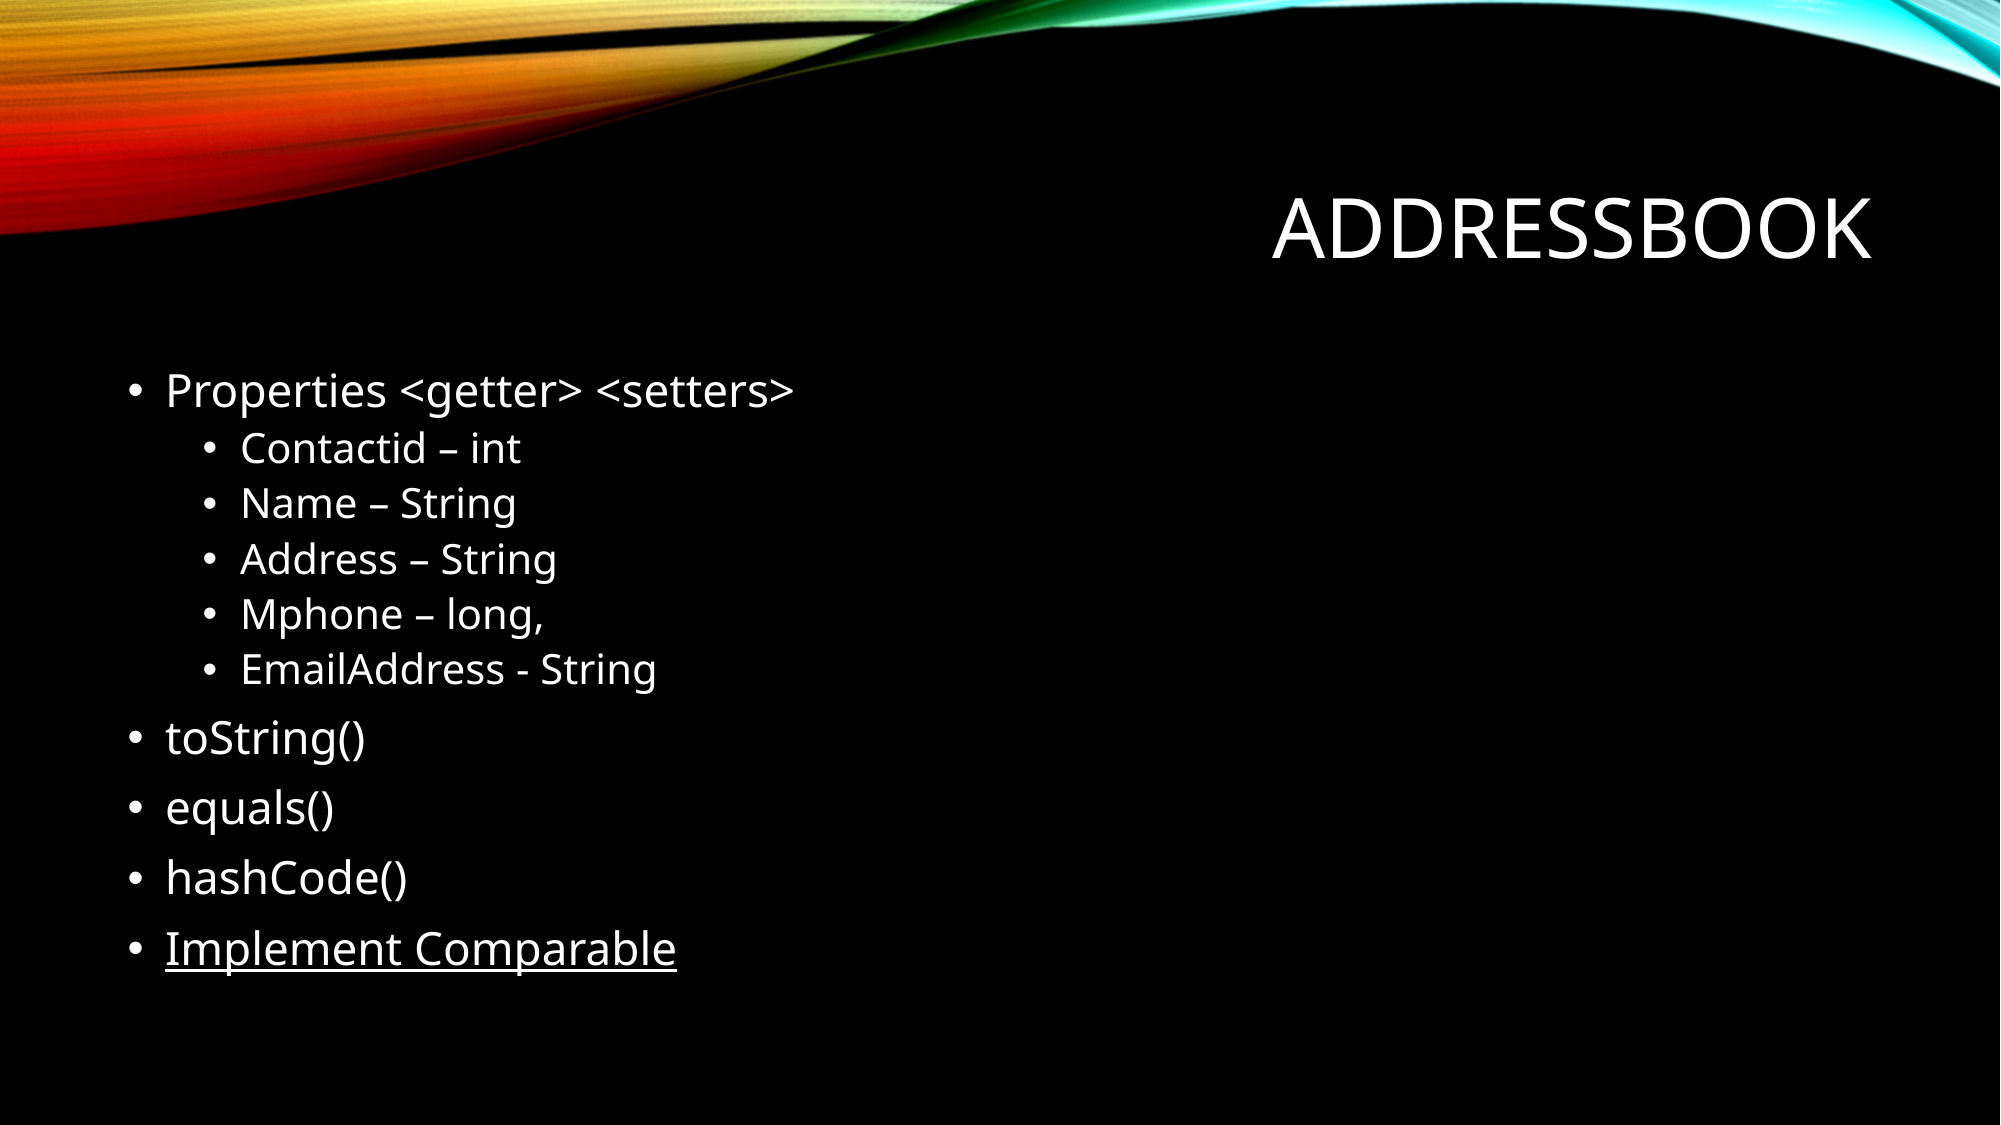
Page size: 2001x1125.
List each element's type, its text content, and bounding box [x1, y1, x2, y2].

picture [0, 0, 2000, 237]
list Properties <getter> <setters> Contactid – int Name – String Address – String Mphone – long, EmailAddress - String toString() equals() hashCode() Implement Comparable [112, 360, 1888, 1021]
title AddressBook [474, 125, 1888, 338]
